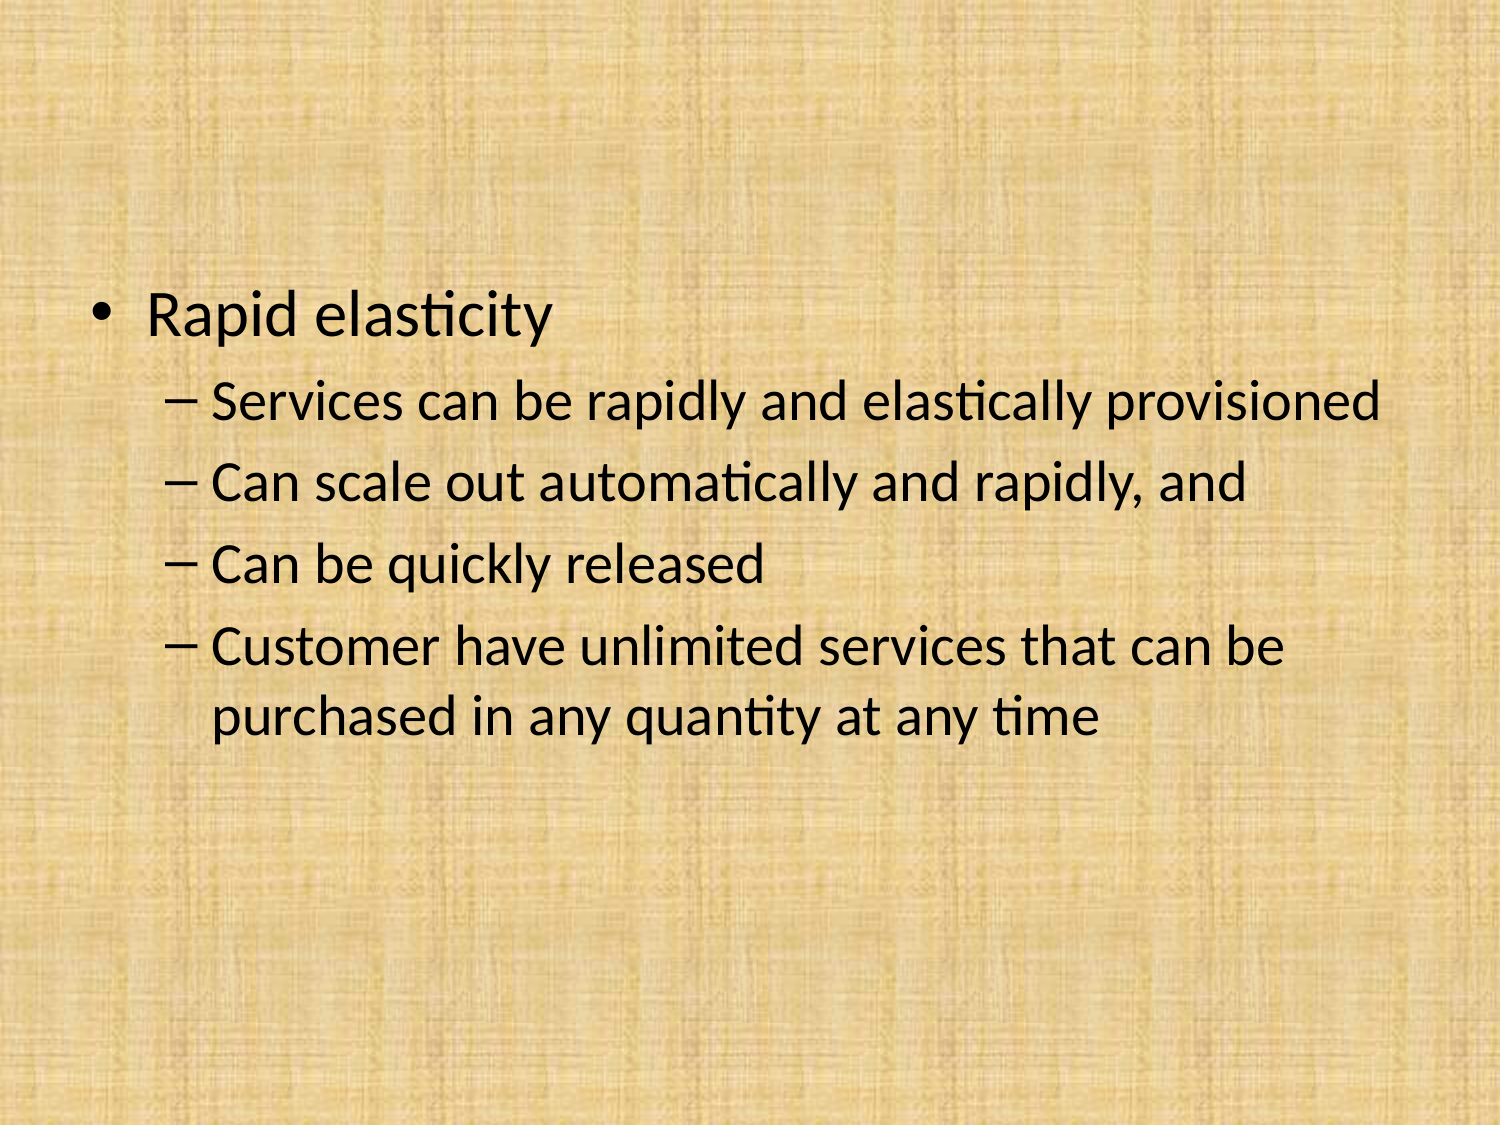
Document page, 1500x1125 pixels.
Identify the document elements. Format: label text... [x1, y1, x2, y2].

picture [0, 0, 1500, 1125]
list Rapid elasticity Services can be rapidly and elastically provisioned Can scale out automatically and rapidly, and Can be quickly released Customer have unlimited services that can be purchased in any quantity at any time [75, 262, 1425, 1005]
